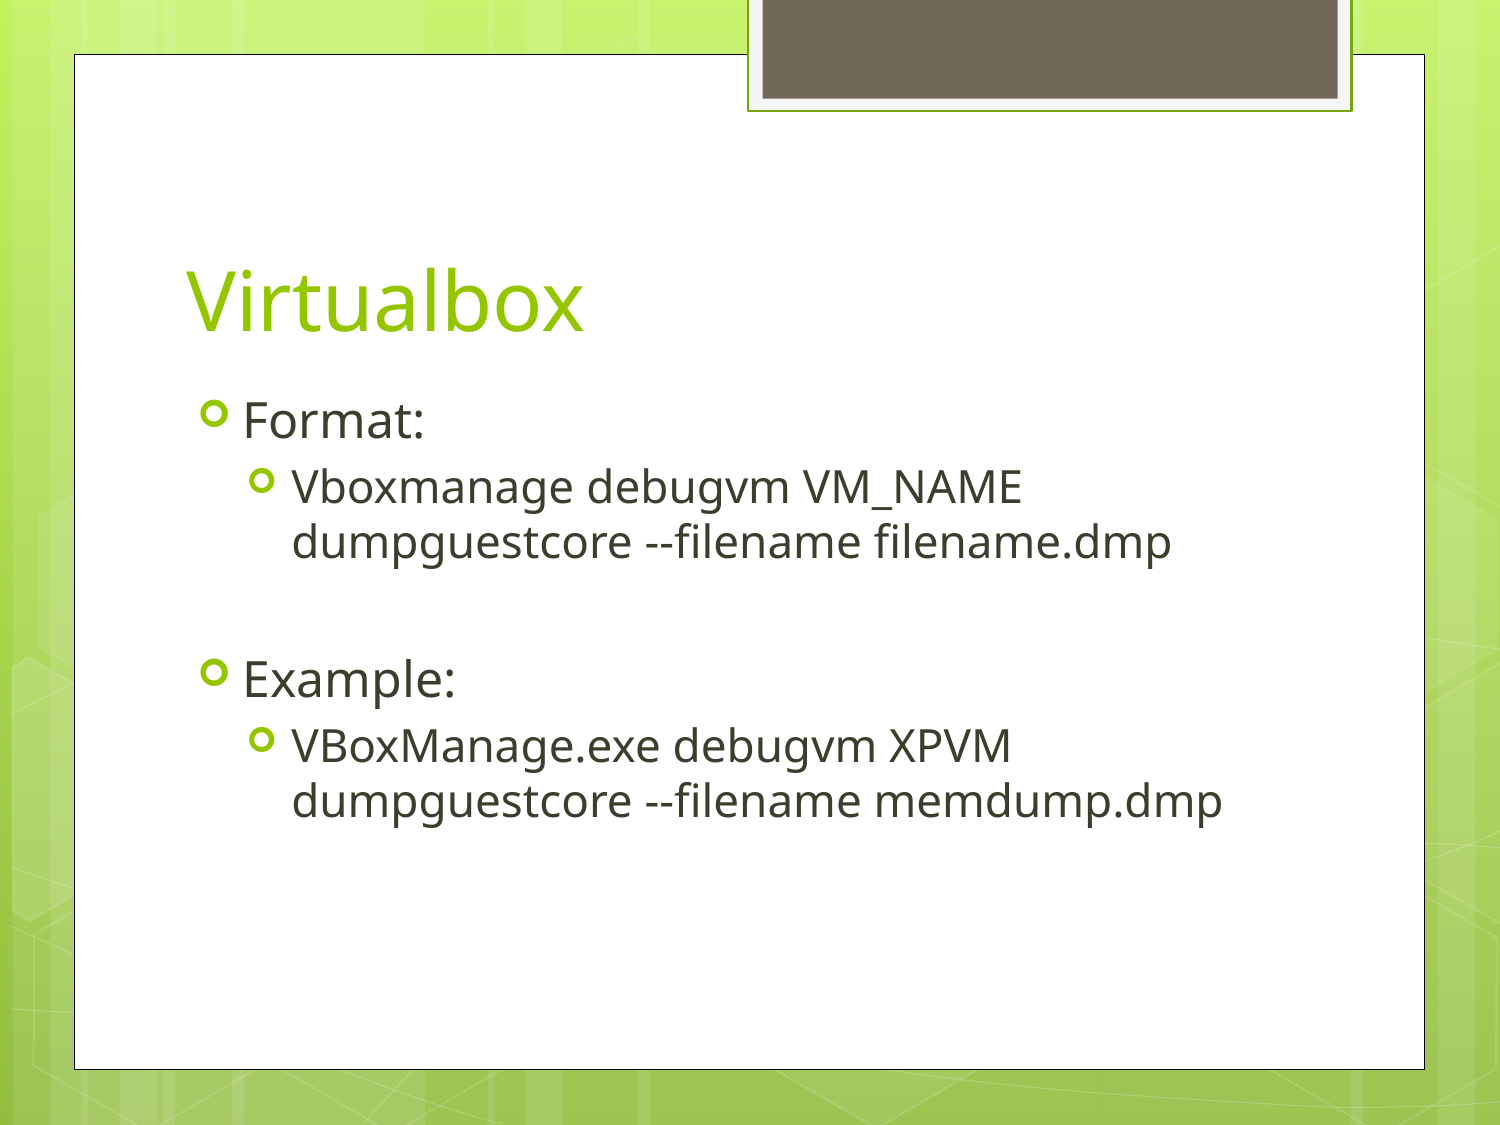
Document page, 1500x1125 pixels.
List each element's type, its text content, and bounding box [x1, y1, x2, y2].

title Virtualbox [171, 168, 1324, 357]
list Format: Vboxmanage debugvm VM_NAME dumpguestcore --filename filename.dmp Example: VBoxManage.exe debugvm XPVM dumpguestcore --filename memdump.dmp [171, 381, 1283, 957]
